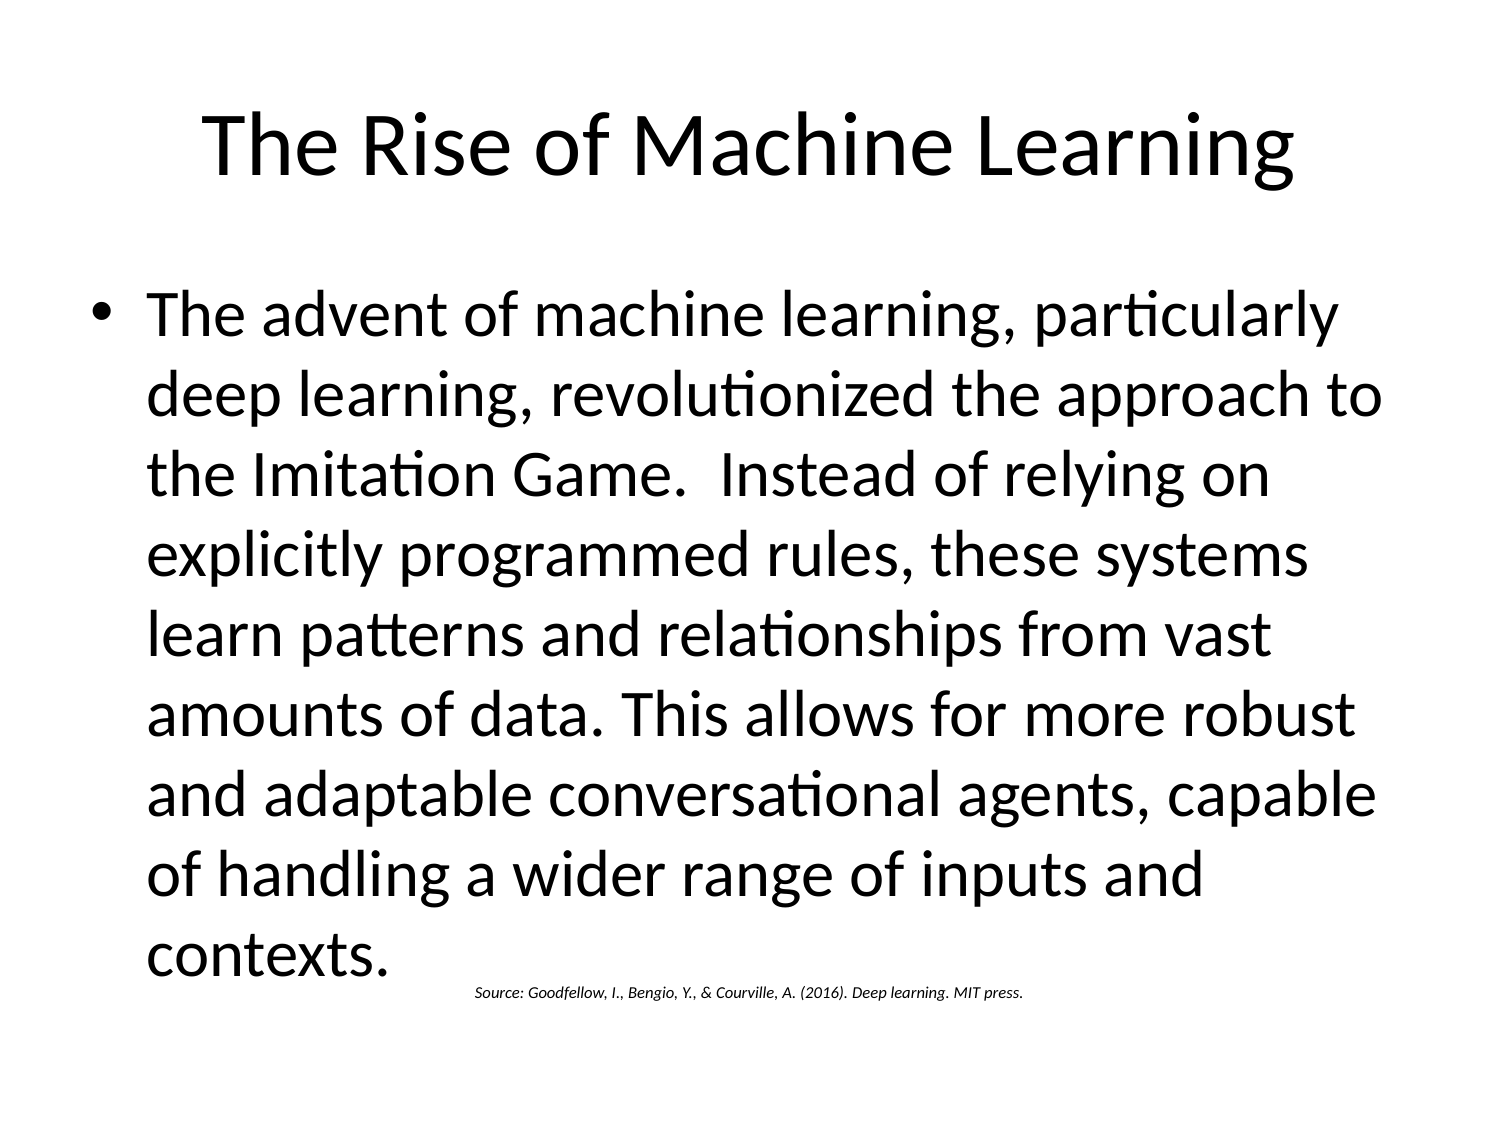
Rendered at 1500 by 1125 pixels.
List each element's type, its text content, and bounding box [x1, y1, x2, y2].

list The advent of machine learning, particularly deep learning, revolutionized the approach to the Imitation Game. Instead of relying on explicitly programmed rules, these systems learn patterns and relationships from vast amounts of data. This allows for more robust and adaptable conversational agents, capable of handling a wider range of inputs and contexts. [75, 262, 1425, 1005]
text_box Source: Goodfellow, I., Bengio, Y., & Courville, A. (2016). Deep learning. MIT press. [460, 974, 1040, 1010]
title The Rise of Machine Learning [75, 45, 1425, 233]
